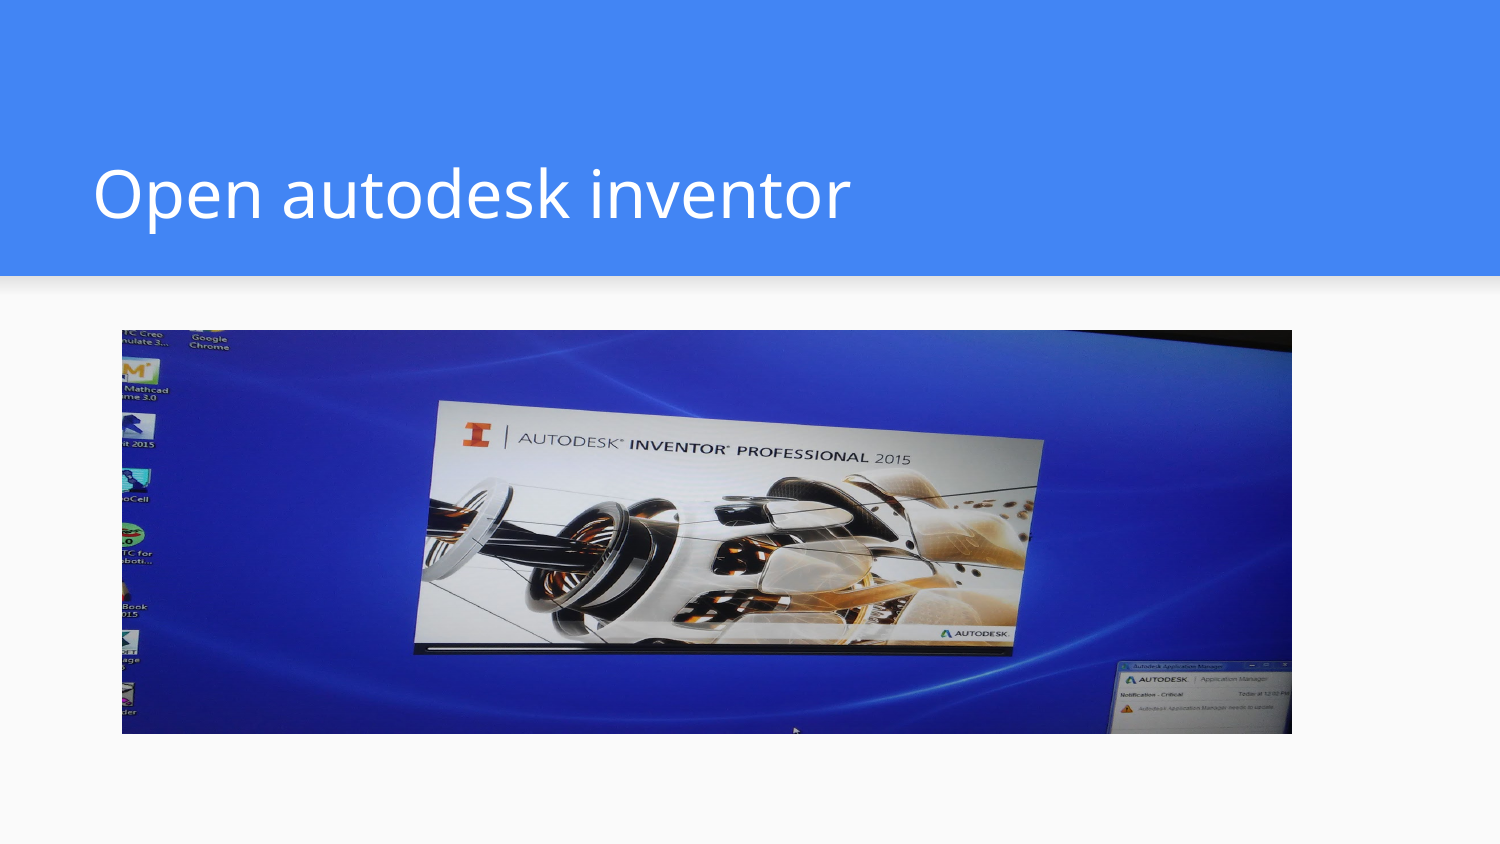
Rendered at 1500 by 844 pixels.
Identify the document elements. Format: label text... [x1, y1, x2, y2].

picture [121, 330, 1292, 735]
title Open autodesk inventor [77, 121, 1427, 248]
